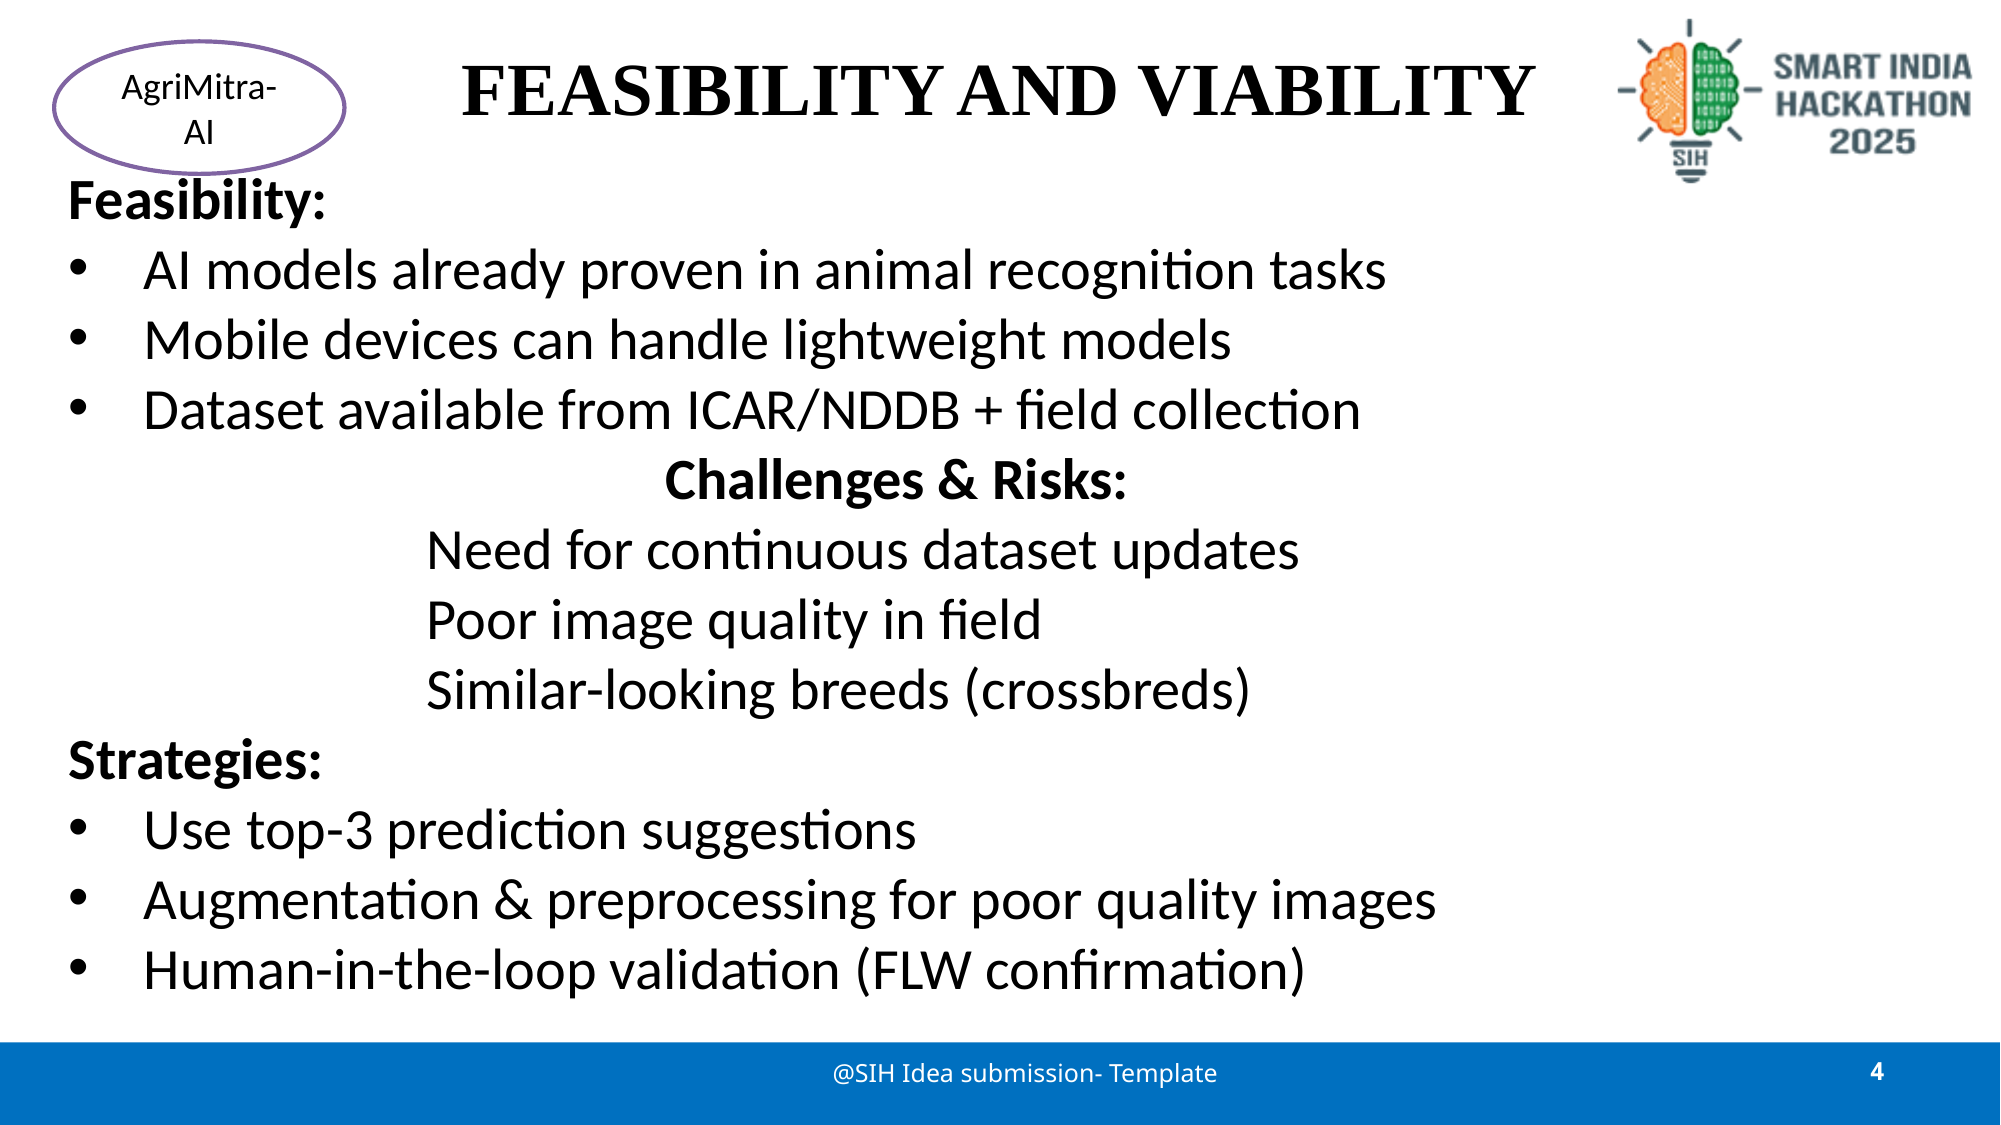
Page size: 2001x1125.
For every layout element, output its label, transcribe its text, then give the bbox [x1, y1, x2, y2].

picture [1614, 9, 1977, 194]
text_box AgriMitra-AI [52, 39, 347, 153]
text_box Feasibility: AI models already proven in animal recognition tasks Mobile devices can handle lightweight models Dataset available from ICAR/NDDB + field collection Challenges & Risks: Need for continuous dataset updates Poor image quality in field Similar-looking breeds (crossbreds) Strategies: Use top-3 prediction suggestions Augmentation & preprocessing for poor quality images Human-in-the-loop validation (FLW confirmation) [54, 153, 1877, 1079]
title FEASIBILITY AND VIABILITY [99, 0, 1901, 153]
footer @SIH Idea submission- Template [762, 1079, 1289, 1103]
text_box [0, 1042, 2000, 1125]
slide_number 4 [1433, 1042, 1900, 1103]
